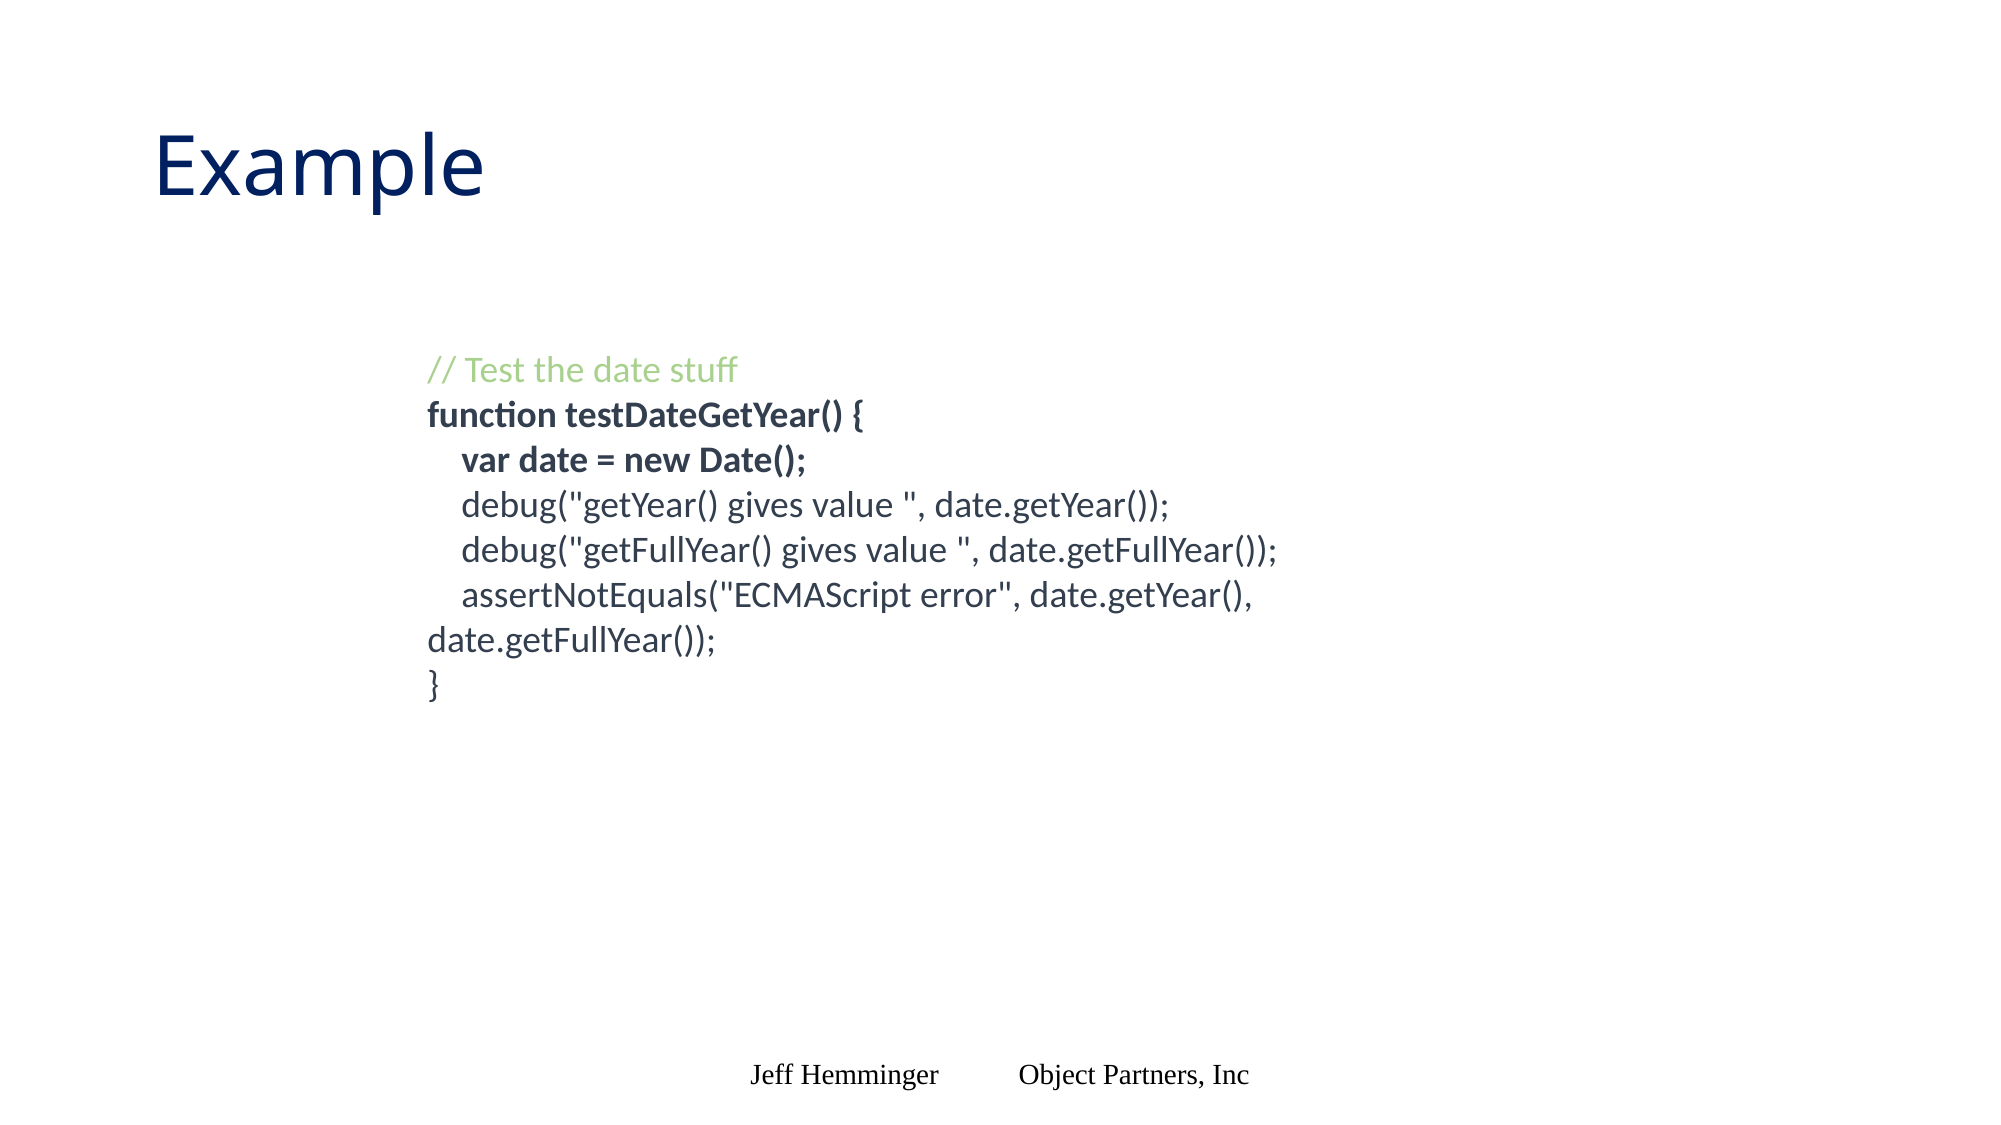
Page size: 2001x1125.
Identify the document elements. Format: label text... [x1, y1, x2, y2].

footer Jeff Hemminger Object Partners, Inc [662, 1042, 1338, 1103]
text_box // Test the date stuff function testDateGetYear() { var date = new Date(); debug("getYear() gives value ", date.getYear()); debug("getFullYear() gives value ", date.getFullYear()); assertNotEquals("ECMAScript error", date.getYear(), date.getFullYear()); } [412, 337, 1613, 713]
title Example [137, 59, 1863, 278]
